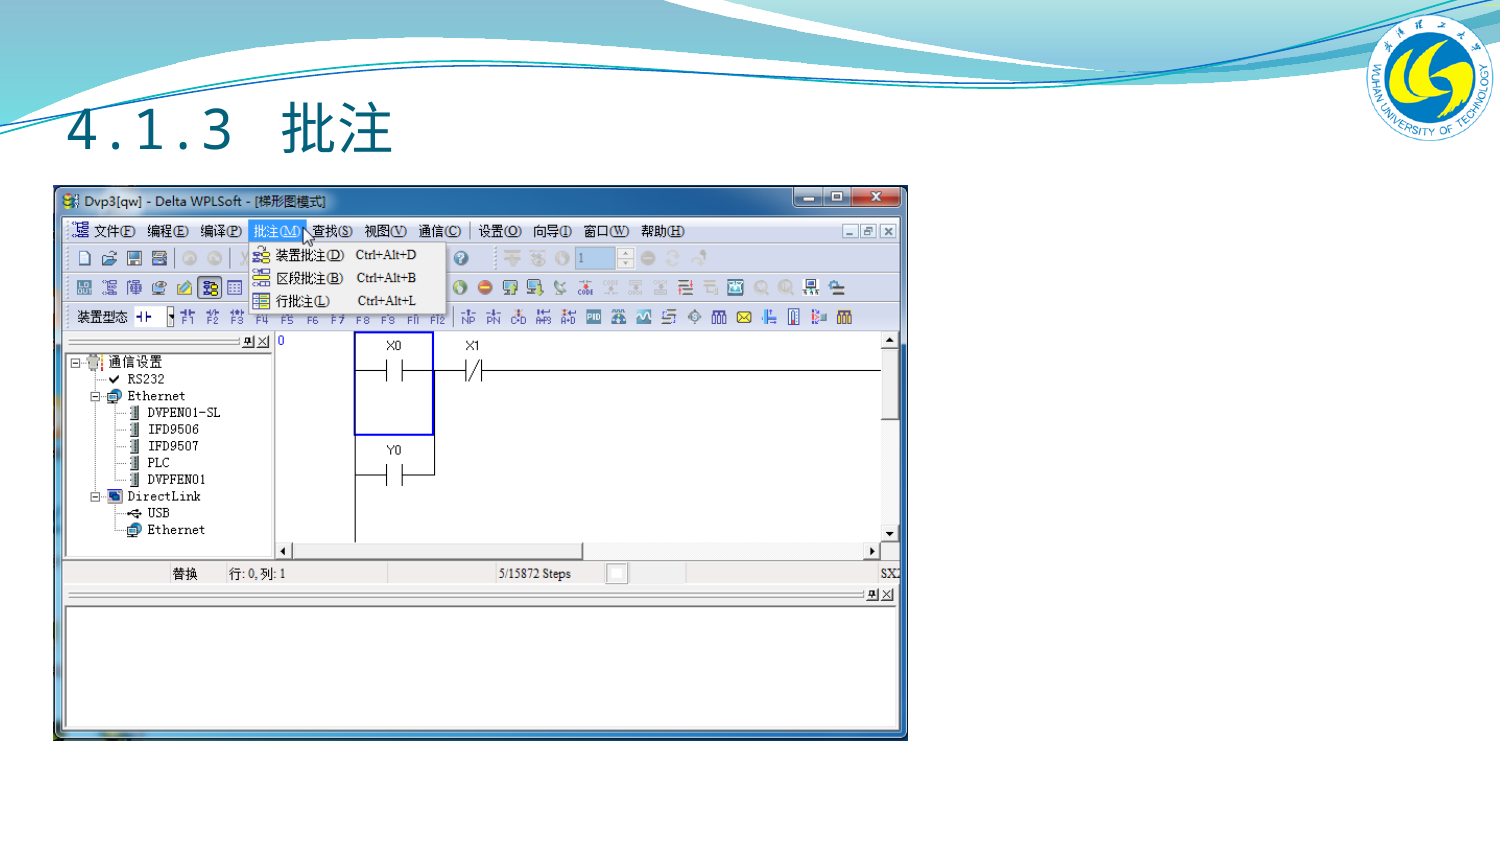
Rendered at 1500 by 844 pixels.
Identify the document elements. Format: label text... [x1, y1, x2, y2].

title 4.1.3 批注 [64, 20, 1415, 161]
picture [1359, 5, 1500, 147]
picture [52, 185, 908, 741]
